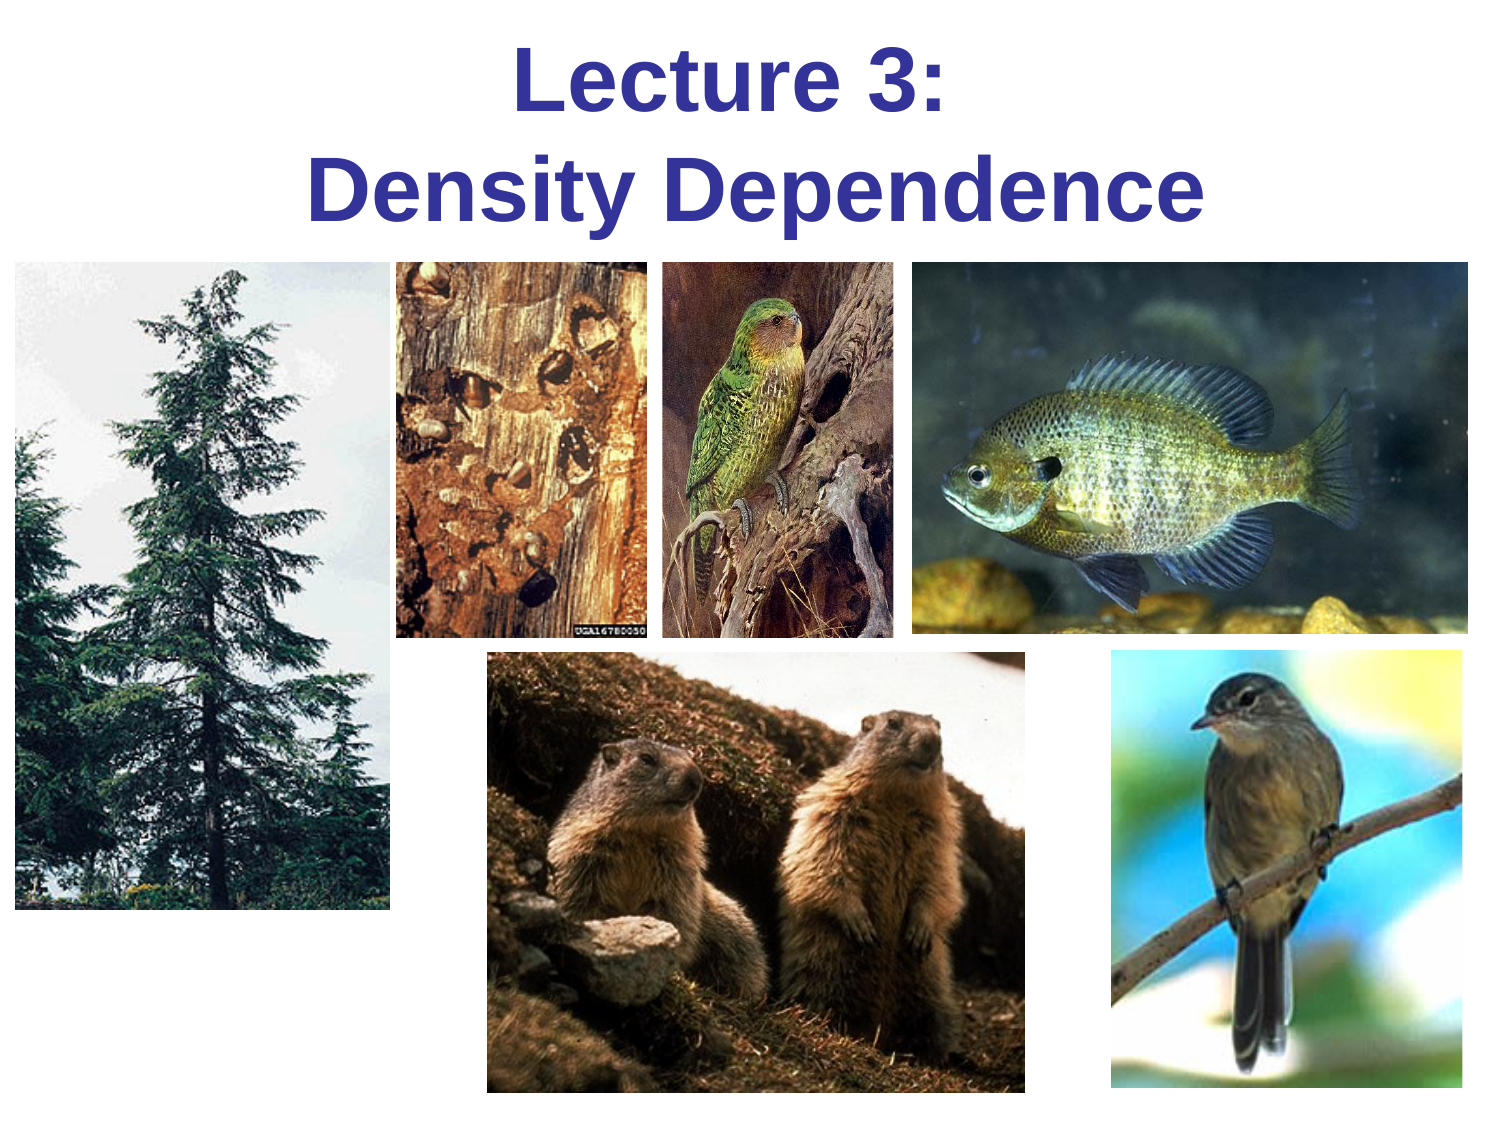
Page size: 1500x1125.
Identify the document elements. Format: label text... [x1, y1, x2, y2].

text_box Lecture 3: Density Dependence [24, 12, 1488, 248]
picture [396, 262, 648, 638]
picture [15, 262, 390, 910]
picture [487, 651, 1026, 1093]
picture [662, 262, 894, 638]
picture [1110, 649, 1463, 1088]
picture [912, 262, 1468, 634]
